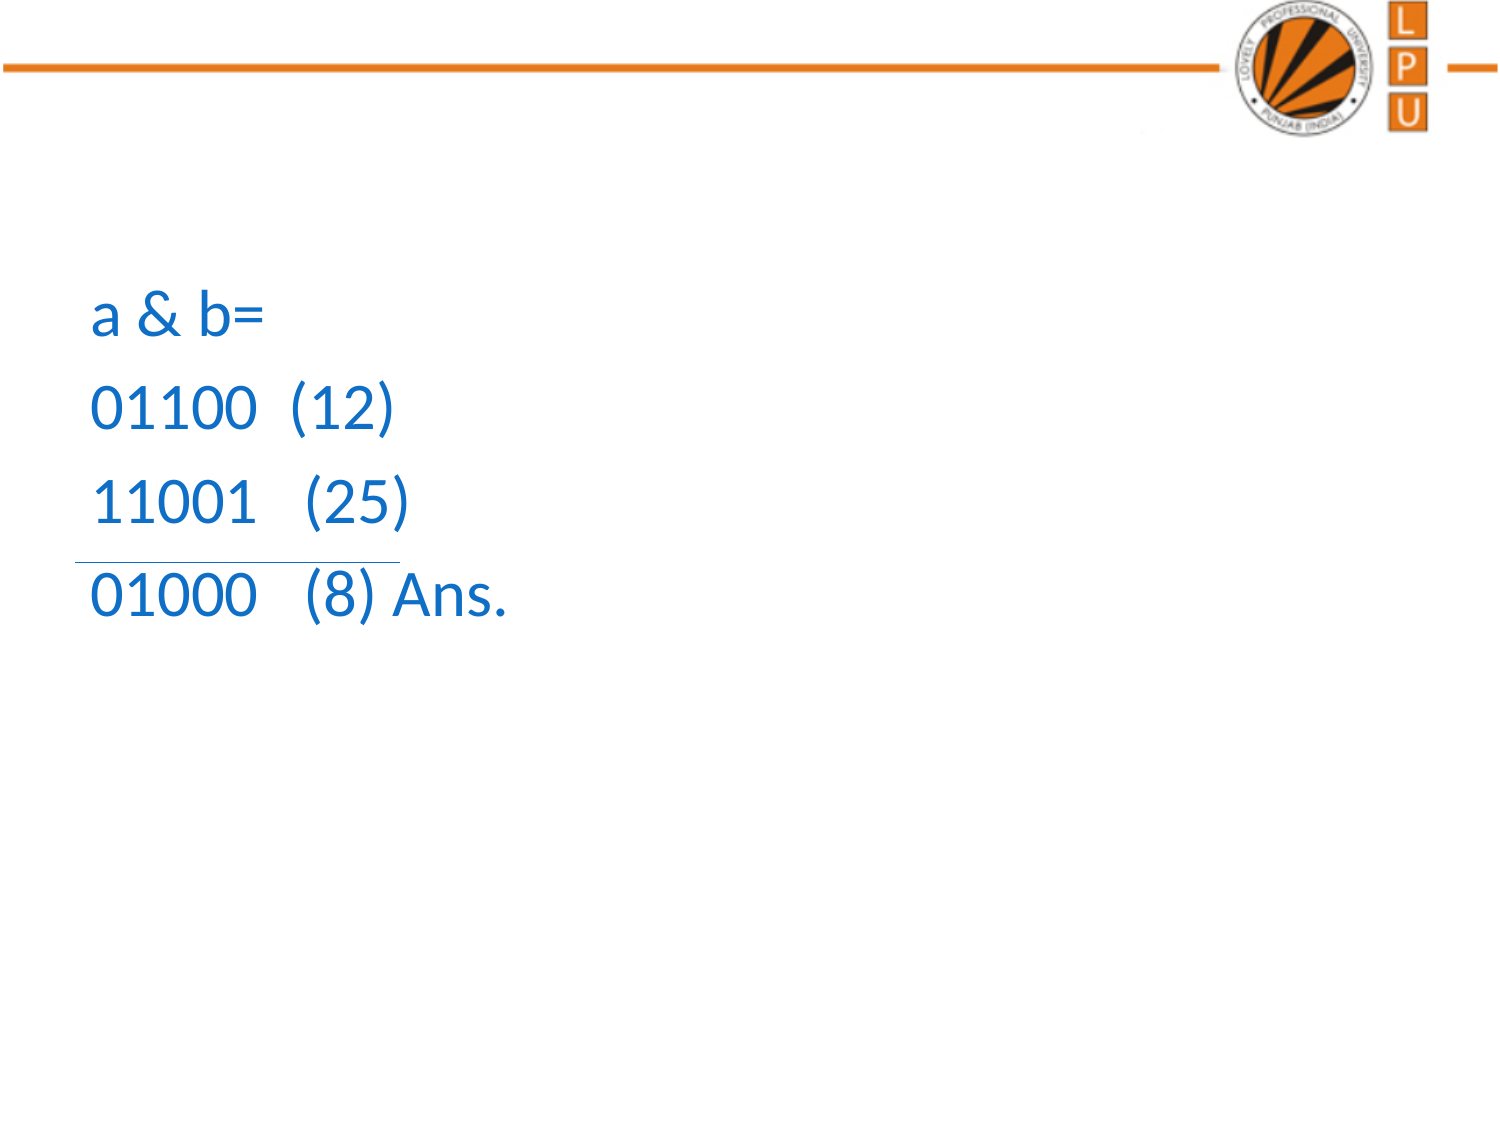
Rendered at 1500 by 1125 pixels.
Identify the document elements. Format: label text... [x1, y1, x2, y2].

picture [3, 0, 1500, 155]
list a & b= 01100 (12) 11001 (25) 01000 (8) Ans. [75, 262, 1425, 1005]
